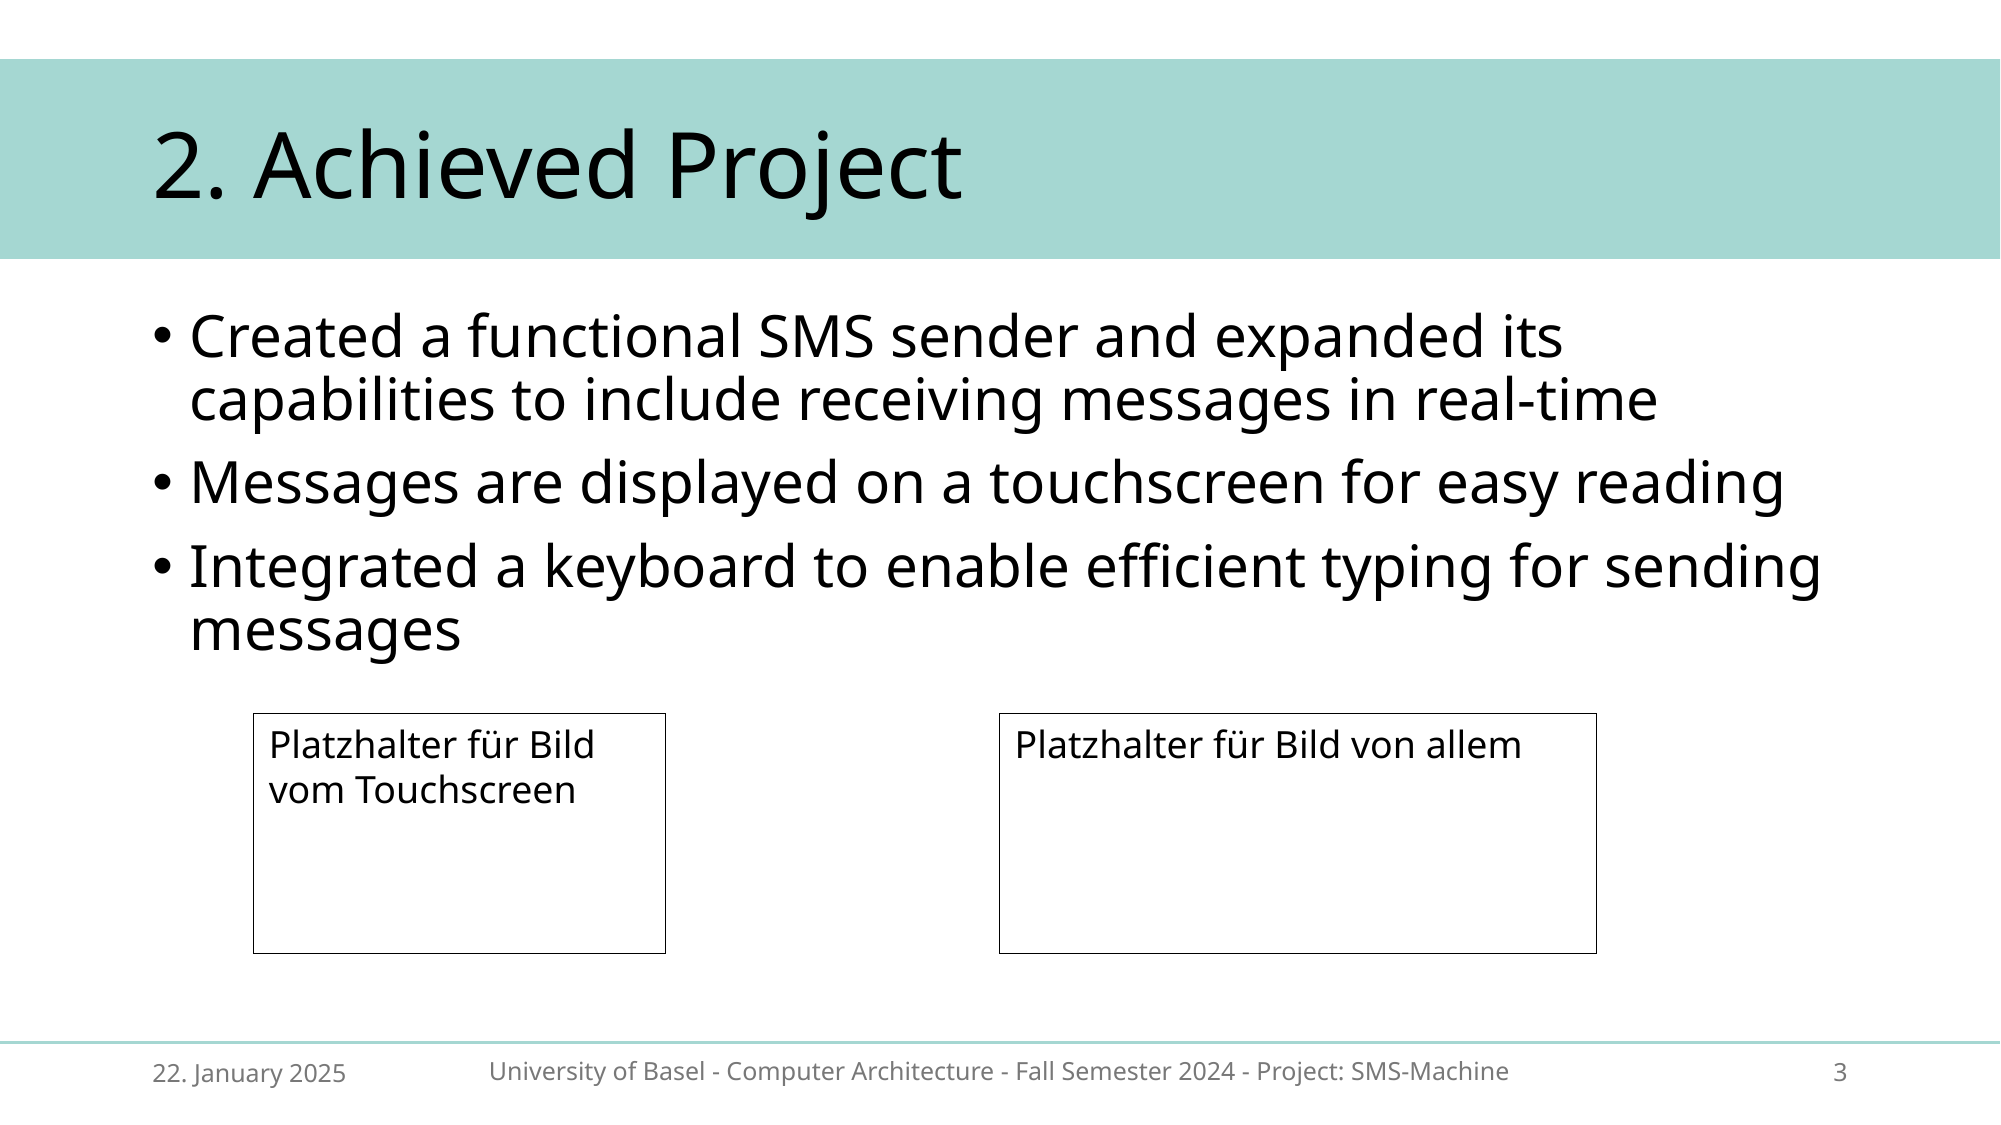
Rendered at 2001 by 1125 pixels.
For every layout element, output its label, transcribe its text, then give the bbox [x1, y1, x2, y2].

title 2. Achieved Project [137, 59, 1863, 278]
text_box Platzhalter für Bild von allem [999, 713, 1597, 954]
slide_number 3 [1626, 1043, 1863, 1104]
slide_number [137, 1042, 373, 1103]
list Created a functional SMS sender and expanded its capabilities to include receiving messages in real-time Messages are displayed on a touchscreen for easy reading Integrated a keyboard to enable efficient typing for sending messages [137, 299, 1863, 1014]
footer University of Basel - Computer Architecture - Fall Semester 2024 - Project: SMS-Machine [373, 1042, 1627, 1103]
text_box Platzhalter für Bild vom Touchscreen [253, 713, 666, 954]
